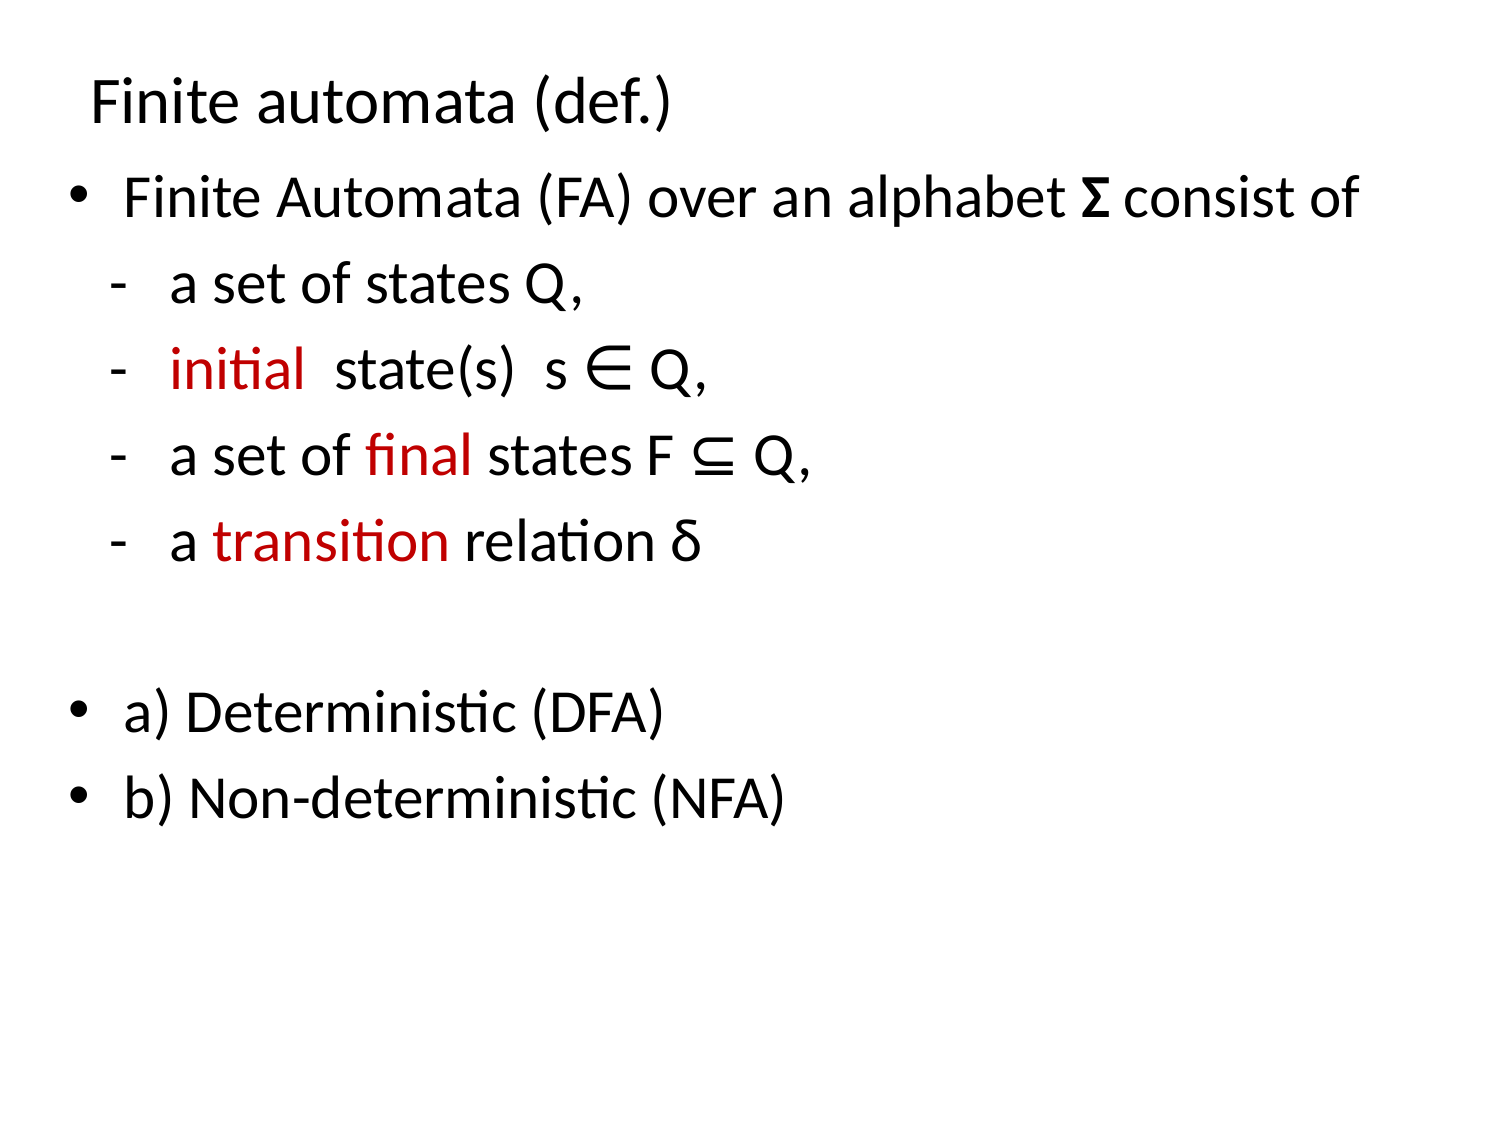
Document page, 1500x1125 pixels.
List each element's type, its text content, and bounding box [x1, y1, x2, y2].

title Finite automata (def.) [75, 45, 1425, 149]
list Finite Automata (FA) over an alphabet Σ consist of - a set of states Q, - initial state(s) s ∈ Q, - a set of final states F ⊆ Q, - a transition relation δ a) Deterministic (DFA) b) Non-deterministic (NFA) [53, 149, 1404, 892]
